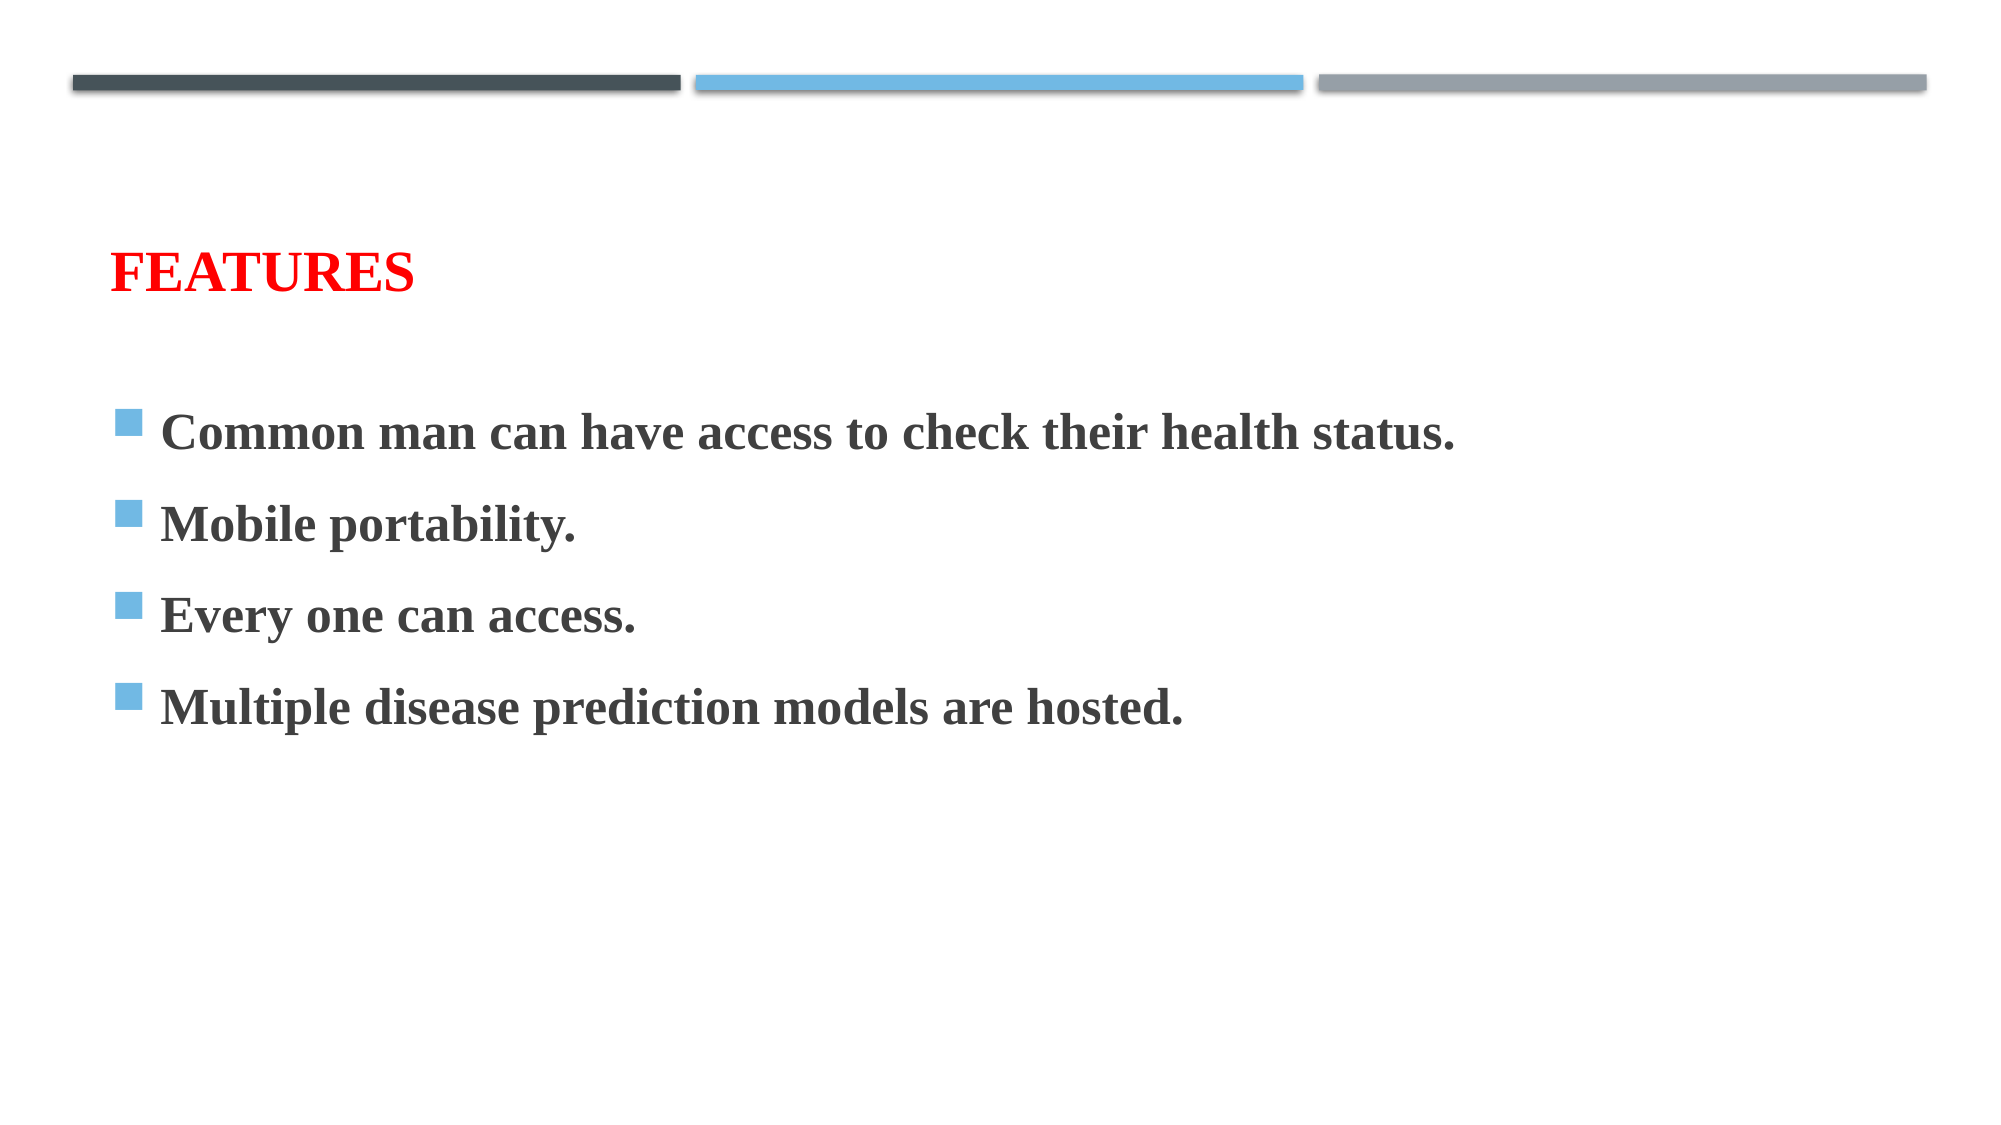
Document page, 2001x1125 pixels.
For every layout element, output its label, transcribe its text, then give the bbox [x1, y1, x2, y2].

title features [95, 115, 1905, 311]
list Common man can have access to check their health status. Mobile portability. Every one can access. Multiple disease prediction models are hosted. [95, 383, 1905, 981]
